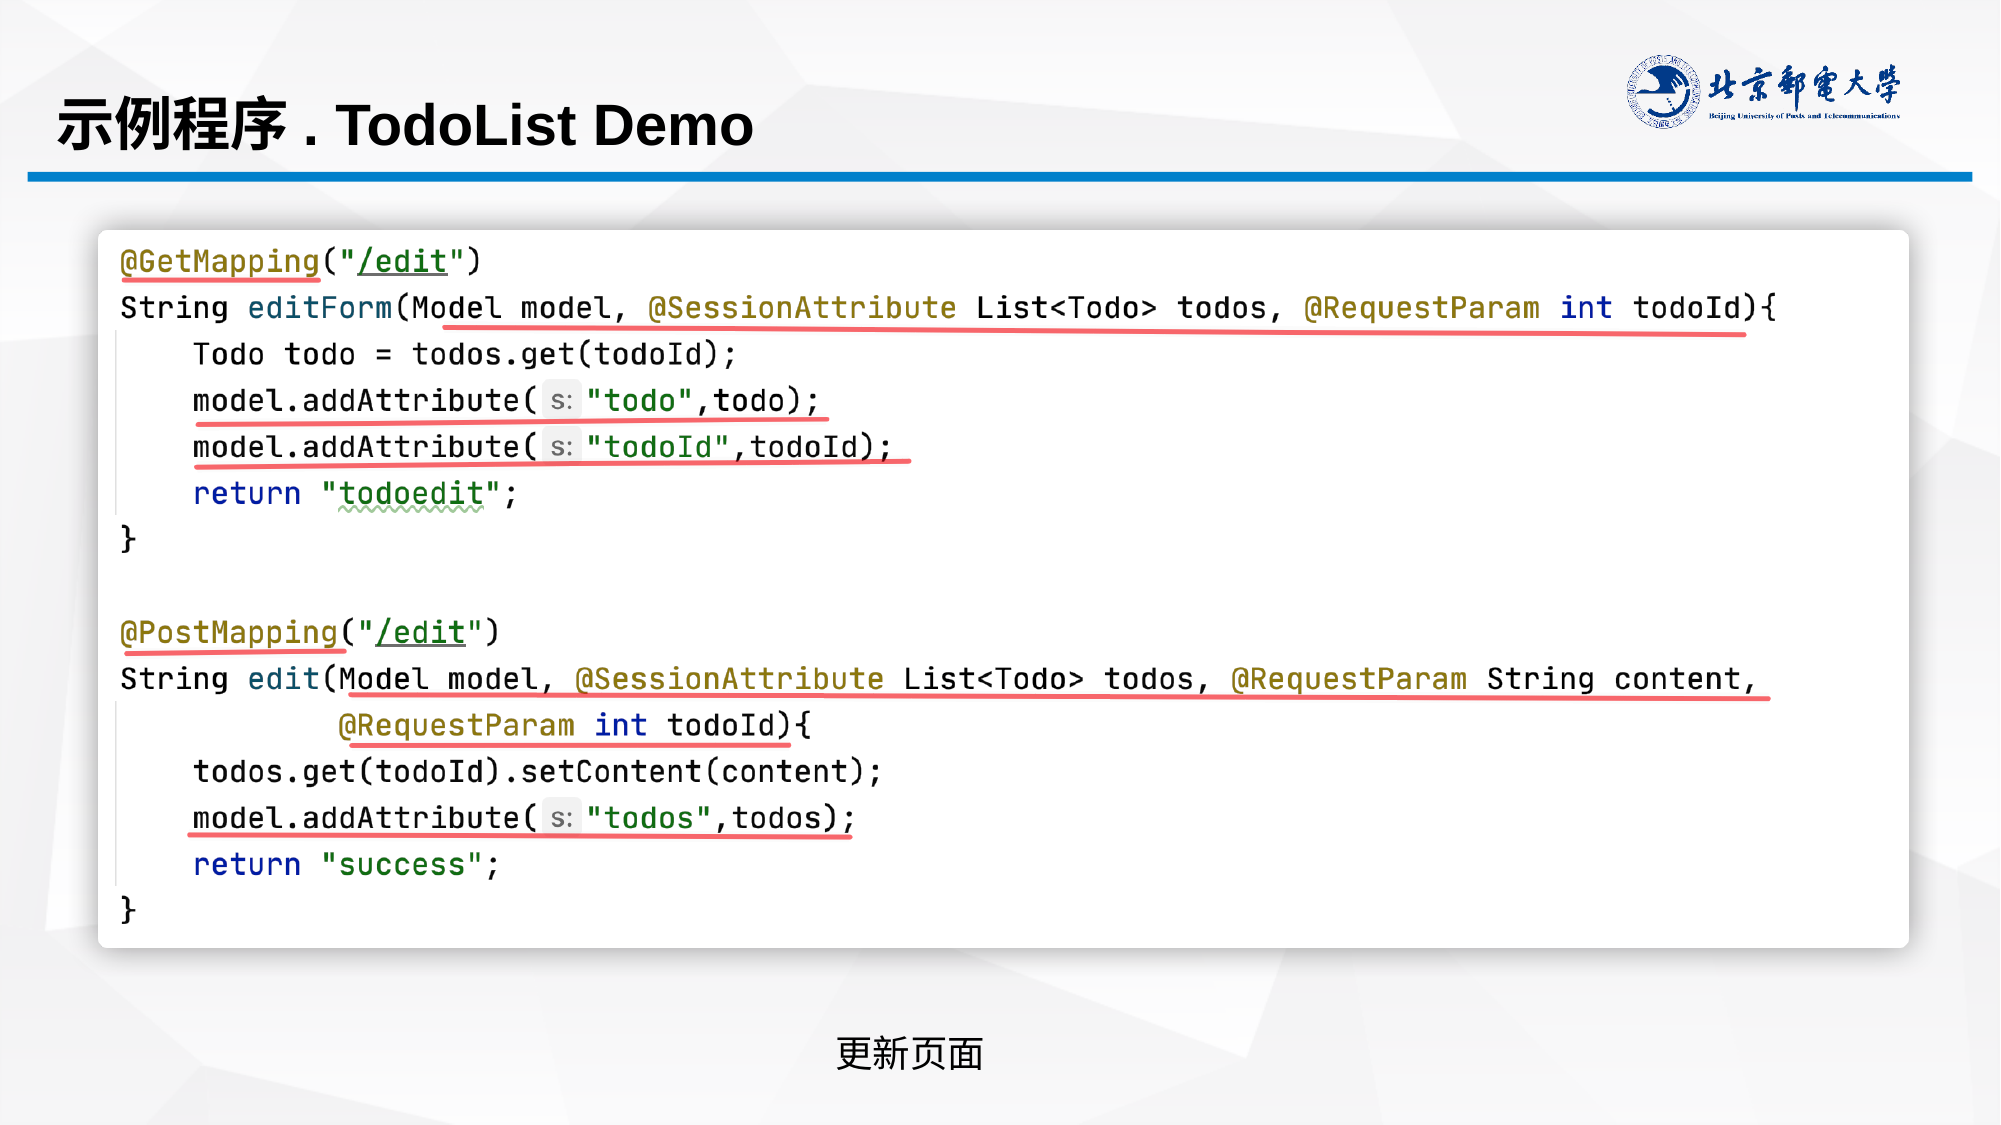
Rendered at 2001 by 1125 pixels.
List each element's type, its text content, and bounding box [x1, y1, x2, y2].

title 示例程序. TodoList Demo [41, 52, 1188, 201]
text_box 更新页面 [820, 1022, 1001, 1083]
picture [0, 0, 2000, 1125]
